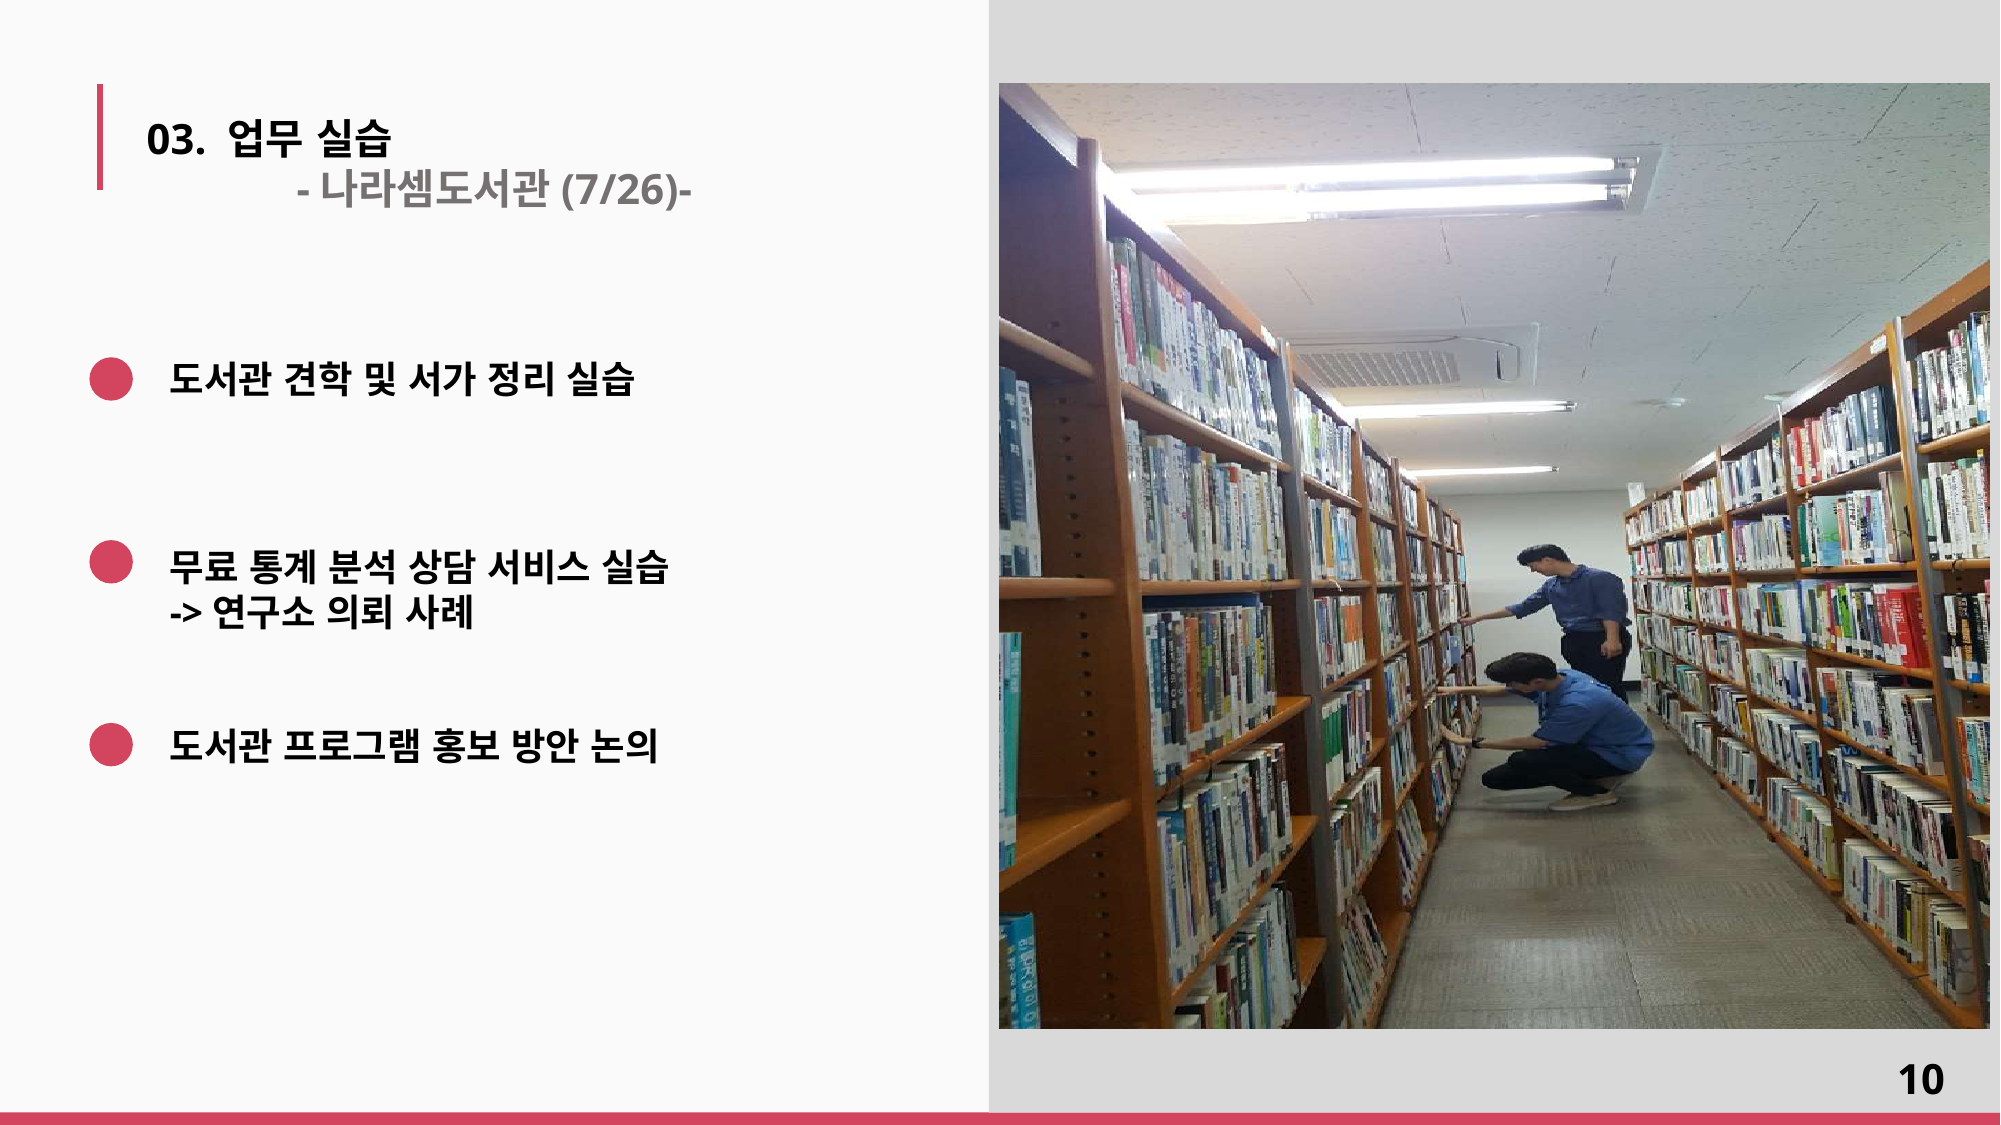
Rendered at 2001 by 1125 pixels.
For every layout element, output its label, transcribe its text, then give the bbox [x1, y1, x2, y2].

text_box 03. 업무 실습 -나라셈도서관(7/26)- [131, 105, 774, 220]
text_box 도서관 프로그램 홍보 방안 논의 [155, 715, 750, 776]
text_box [89, 357, 133, 401]
text_box [89, 540, 133, 584]
text_box 10 [1510, 1051, 1960, 1112]
text_box 무료 통계 분석 상담 서비스 실습 ->연구소 의뢰 사례 [155, 536, 750, 642]
text_box [89, 722, 133, 767]
text_box 도서관 견학 및 서가 정리 실습 [155, 348, 750, 409]
text_box [988, 0, 2000, 1114]
picture [999, 83, 1990, 1029]
